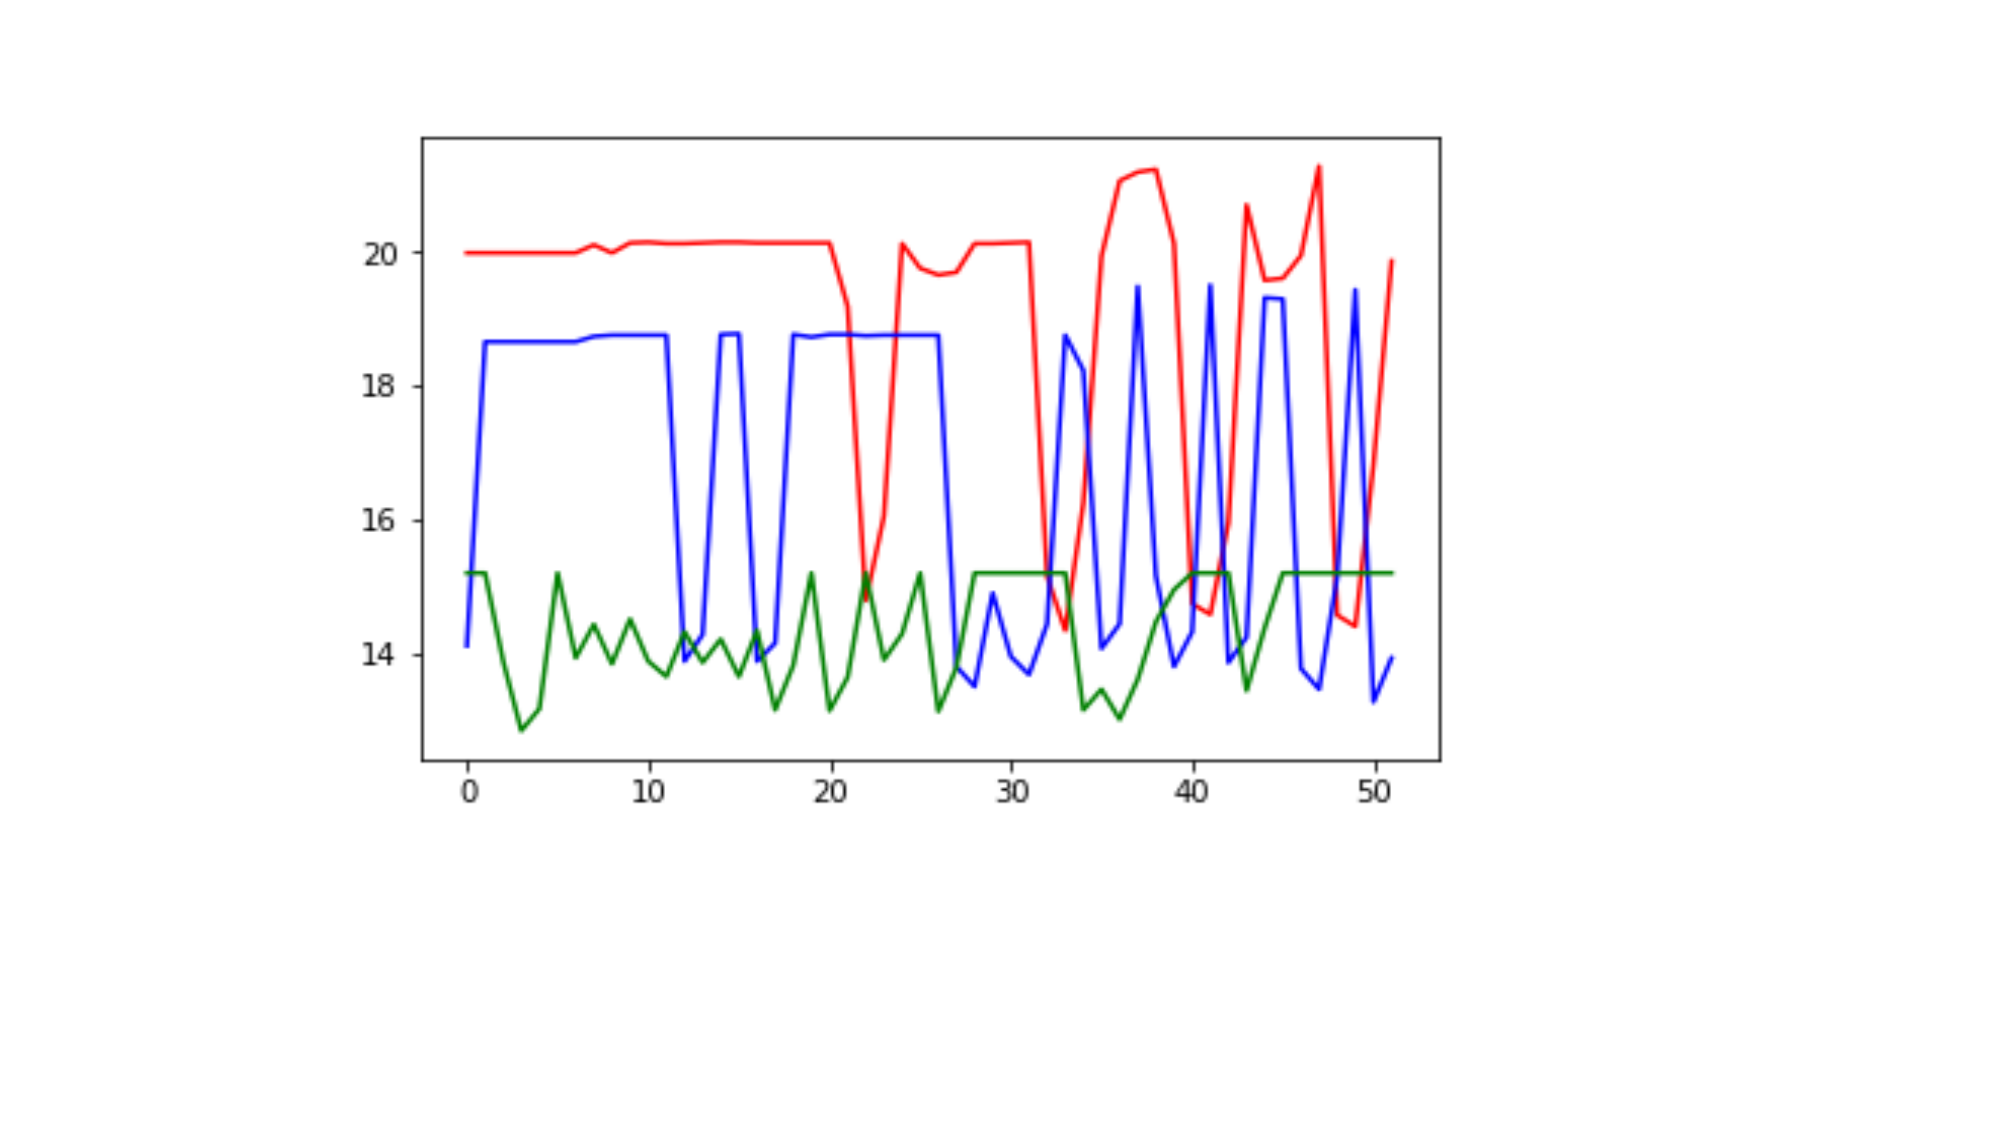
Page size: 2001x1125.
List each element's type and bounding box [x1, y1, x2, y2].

picture [352, 132, 1470, 829]
